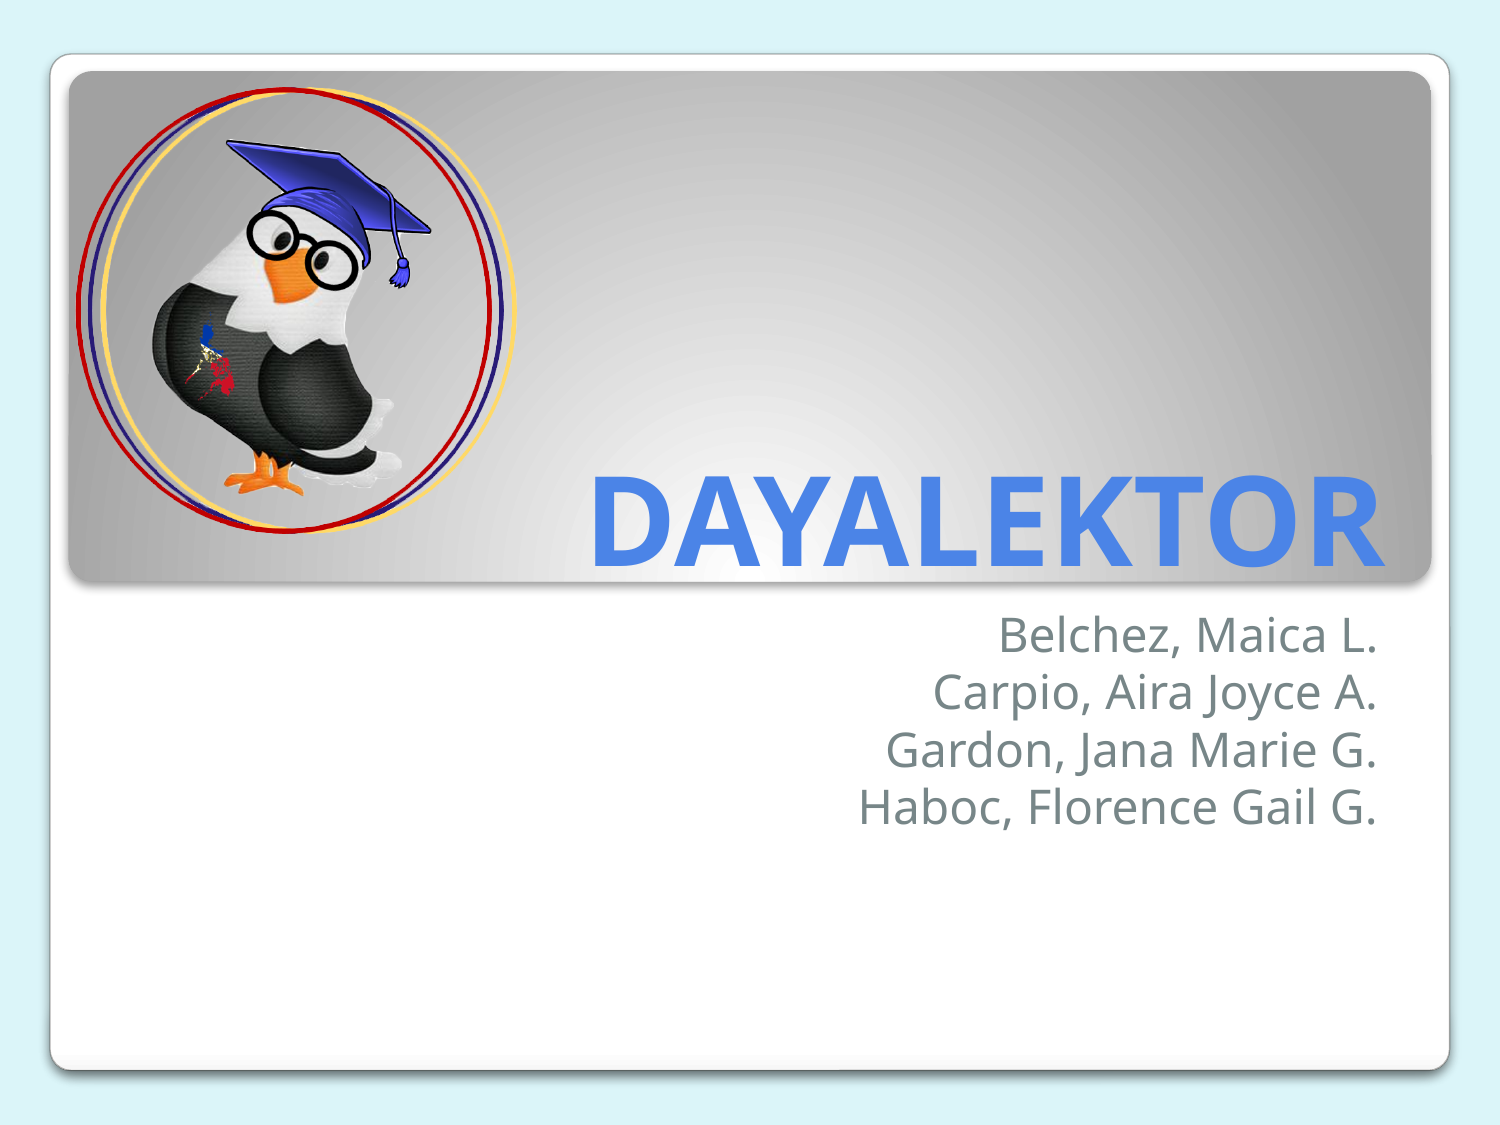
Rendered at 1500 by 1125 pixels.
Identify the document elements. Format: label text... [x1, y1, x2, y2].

subtitle Belchez, Maica L. Carpio, Aira Joyce A. Gardon, Jana Marie G. Haboc, Florence Gail G. [118, 604, 1394, 846]
title DAYALEKTOR [118, 298, 1394, 599]
picture [64, 82, 526, 540]
